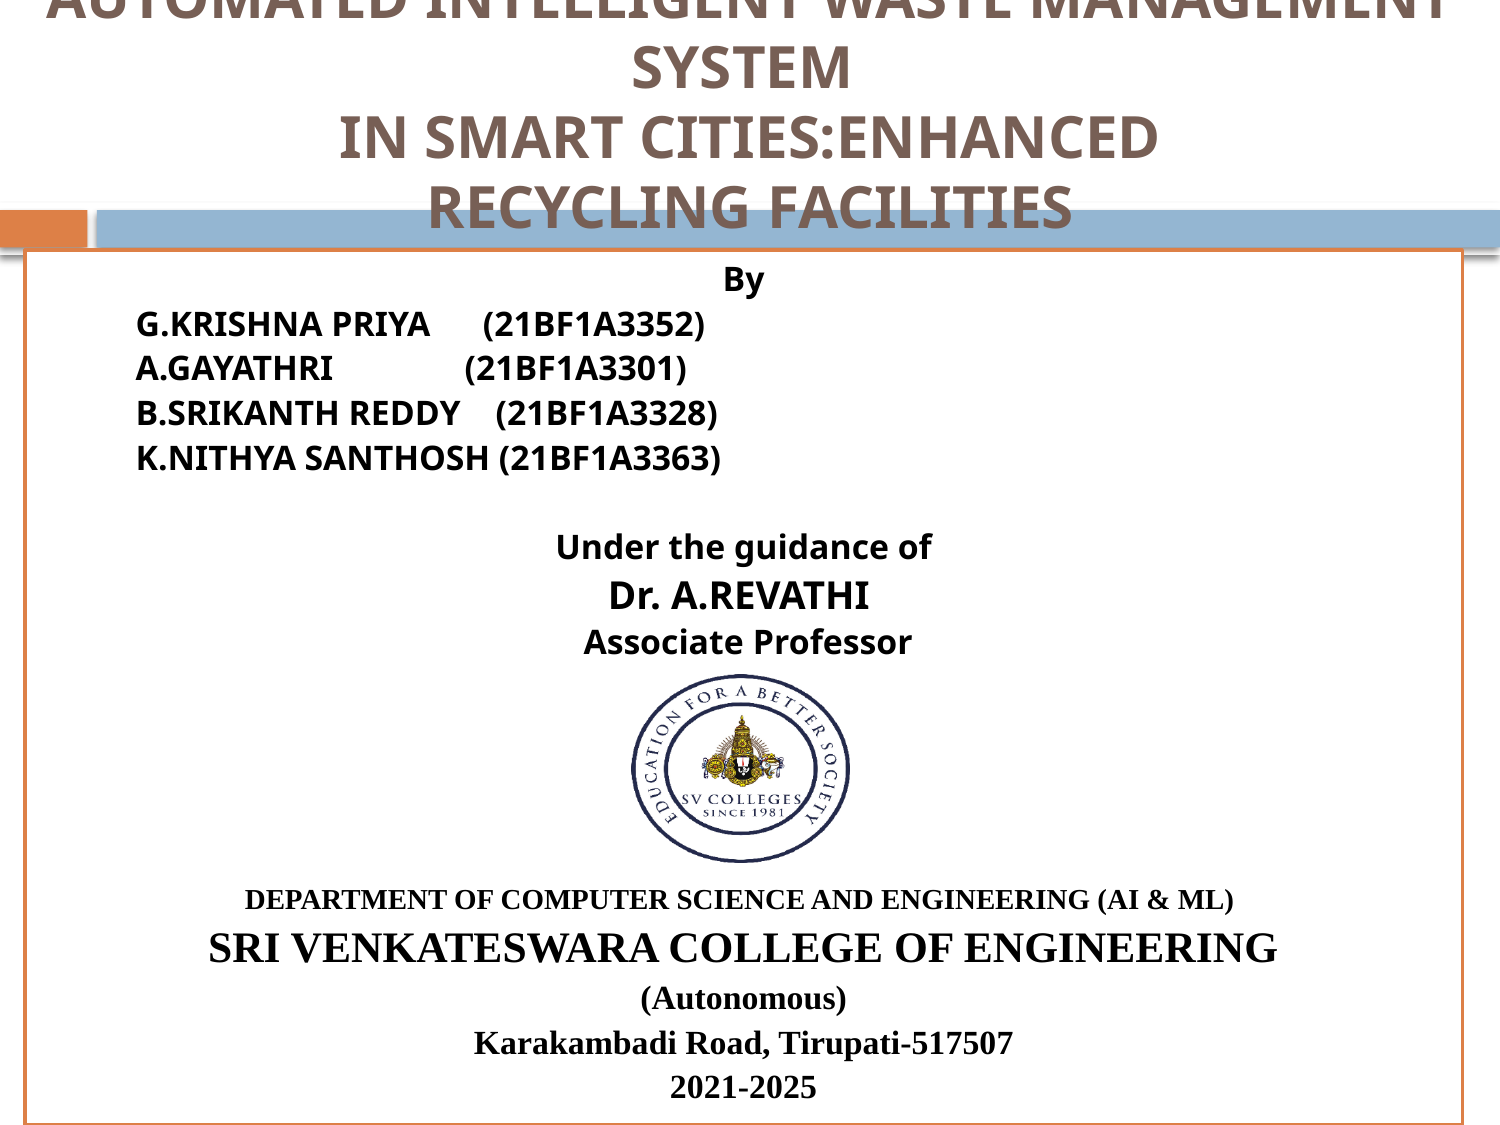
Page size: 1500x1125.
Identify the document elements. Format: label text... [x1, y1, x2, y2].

title AUTOMATED INTELLIGENT WASTE MANAGEMENT SYSTEM IN SMART CITIES:ENHANCED RECYCLING FACILITIES [12, 0, 1488, 200]
list By G.KRISHNA PRIYA (21BF1A3352) A.GAYATHRI (21BF1A3301) B.SRIKANTH REDDY (21BF1A3328) K.NITHYA SANTHOSH (21BF1A3363) Under the guidance of Dr. A.REVATHI Associate Professor DEPARTMENT OF COMPUTER SCIENCE AND ENGINEERING (AI & ML) SRI VENKATESWARA COLLEGE OF ENGINEERING (Autonomous) Karakambadi Road, Tirupati-517507 2021-2025 [23, 248, 1464, 1125]
picture [630, 674, 851, 863]
